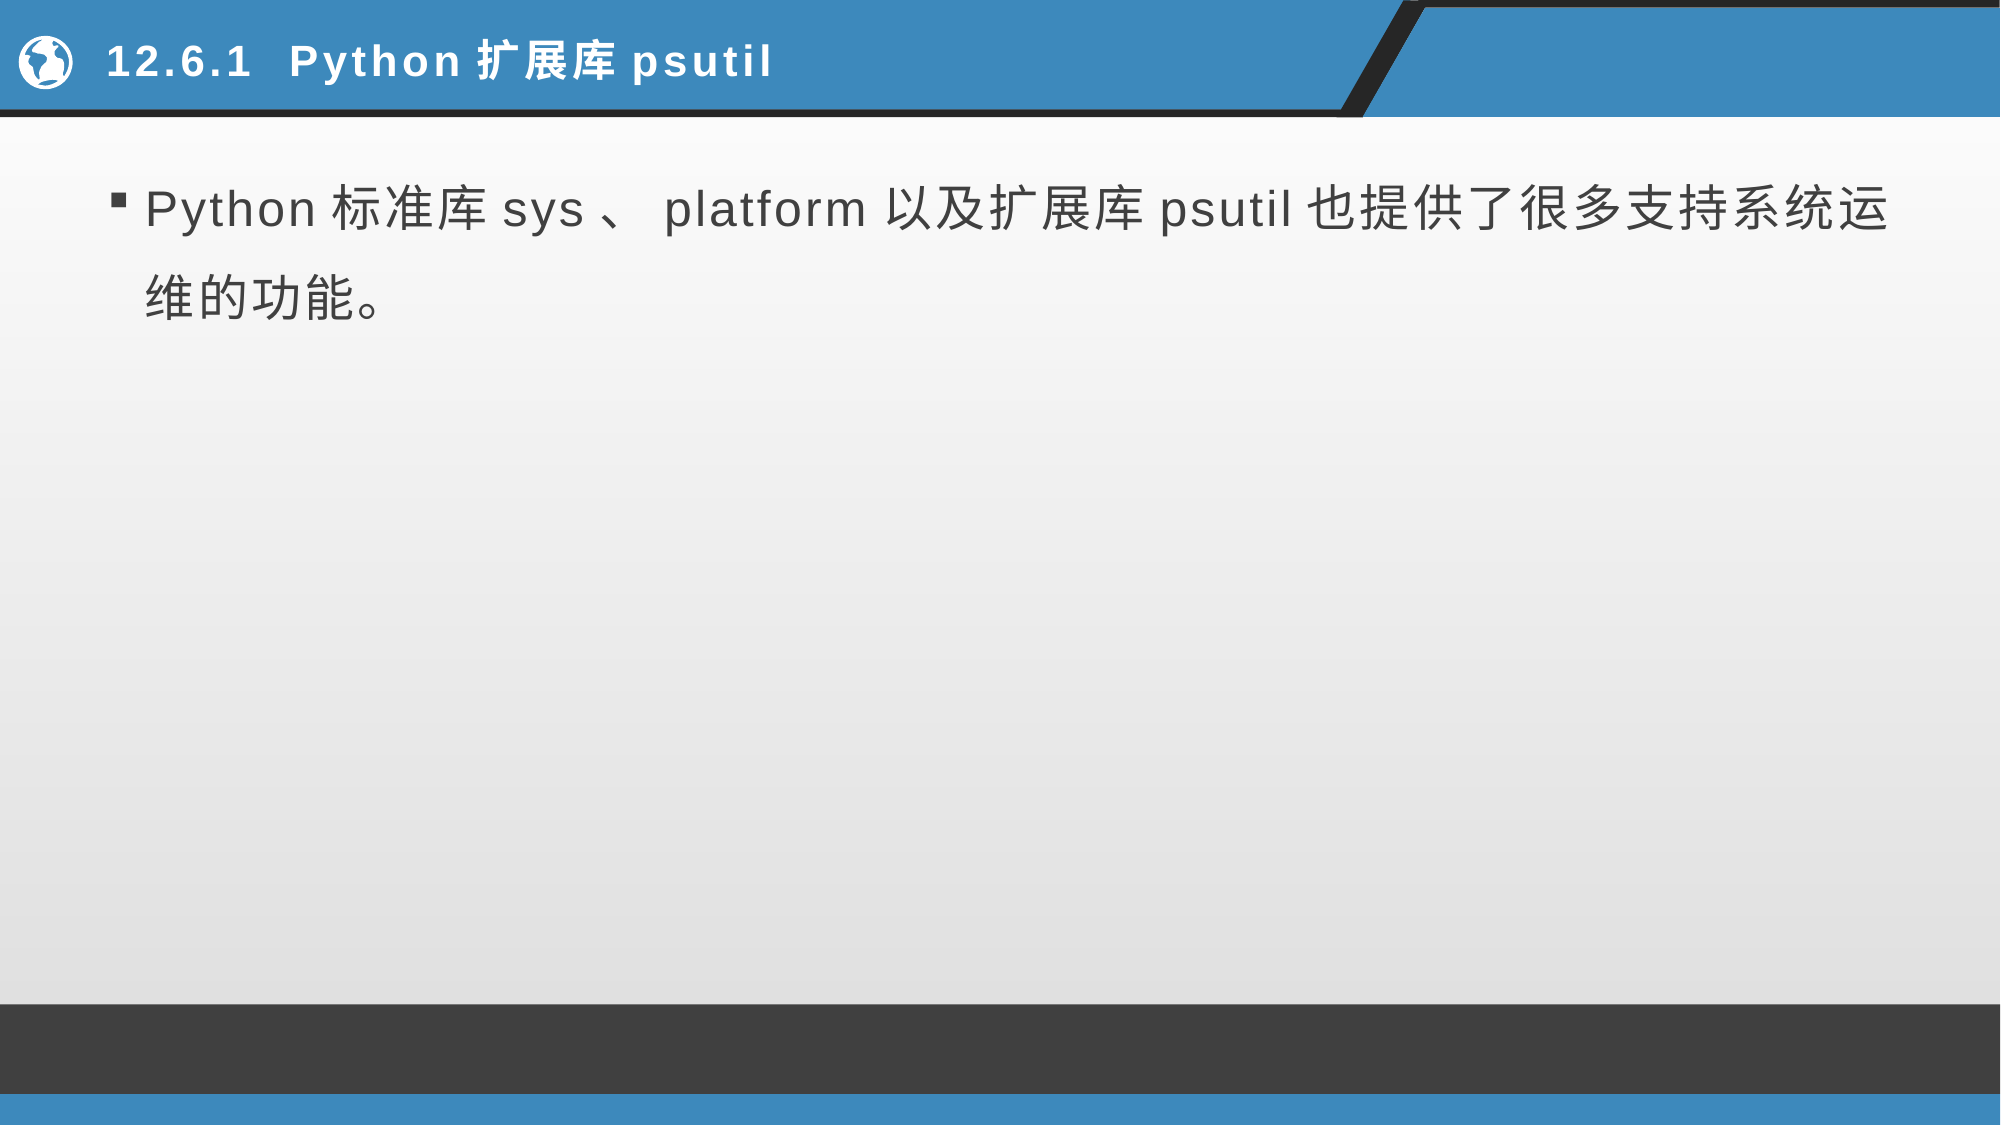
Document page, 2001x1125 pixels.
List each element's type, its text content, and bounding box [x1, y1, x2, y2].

title 12.6.1 Python扩展库psutil [90, 24, 977, 93]
list Python标准库sys、platform以及扩展库psutil也提供了很多支持系统运维的功能。 [90, 146, 1921, 976]
